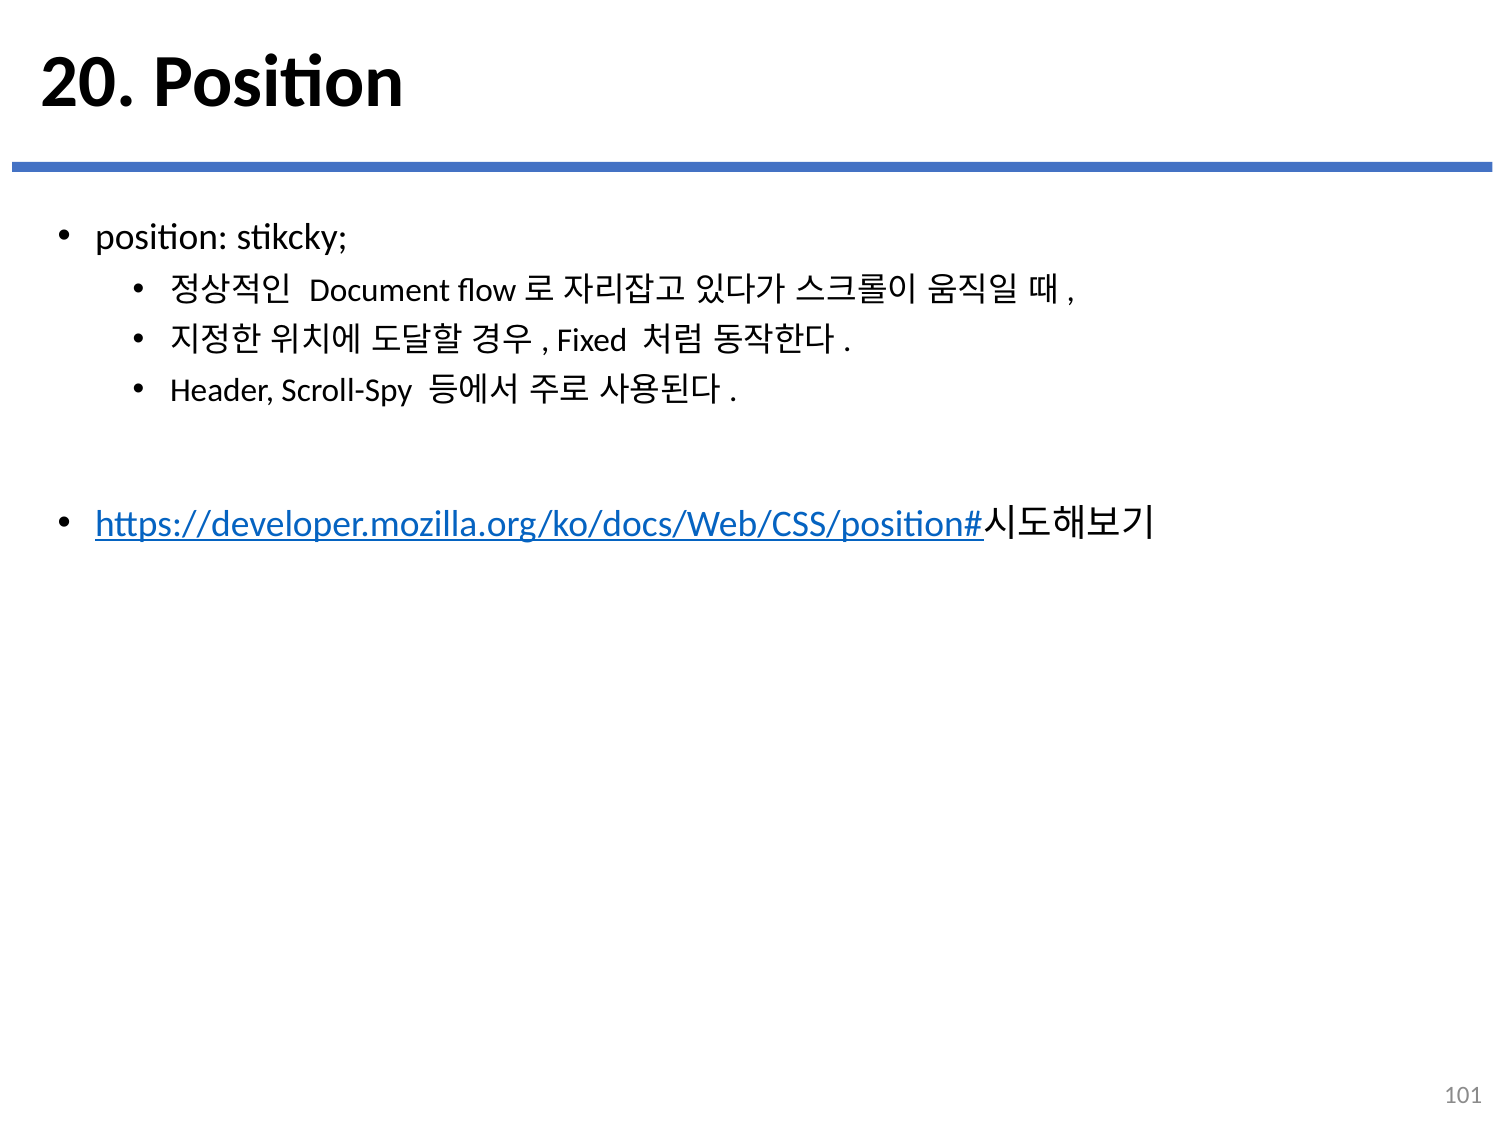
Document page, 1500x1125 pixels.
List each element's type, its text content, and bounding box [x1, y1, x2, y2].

title 20. Position [25, 32, 1475, 132]
list position: stikcky; 정상적인 Document flow로 자리잡고 있다가 스크롤이 움직일 때, 지정한 위치에 도달할 경우, Fixed 처럼 동작한다. Header, Scroll-Spy 등에서 주로 사용된다. https://developer.mozilla.org/ko/docs/Web/CSS/position#시도해보기 [42, 204, 1453, 1104]
slide_number 101 [1159, 1063, 1498, 1124]
